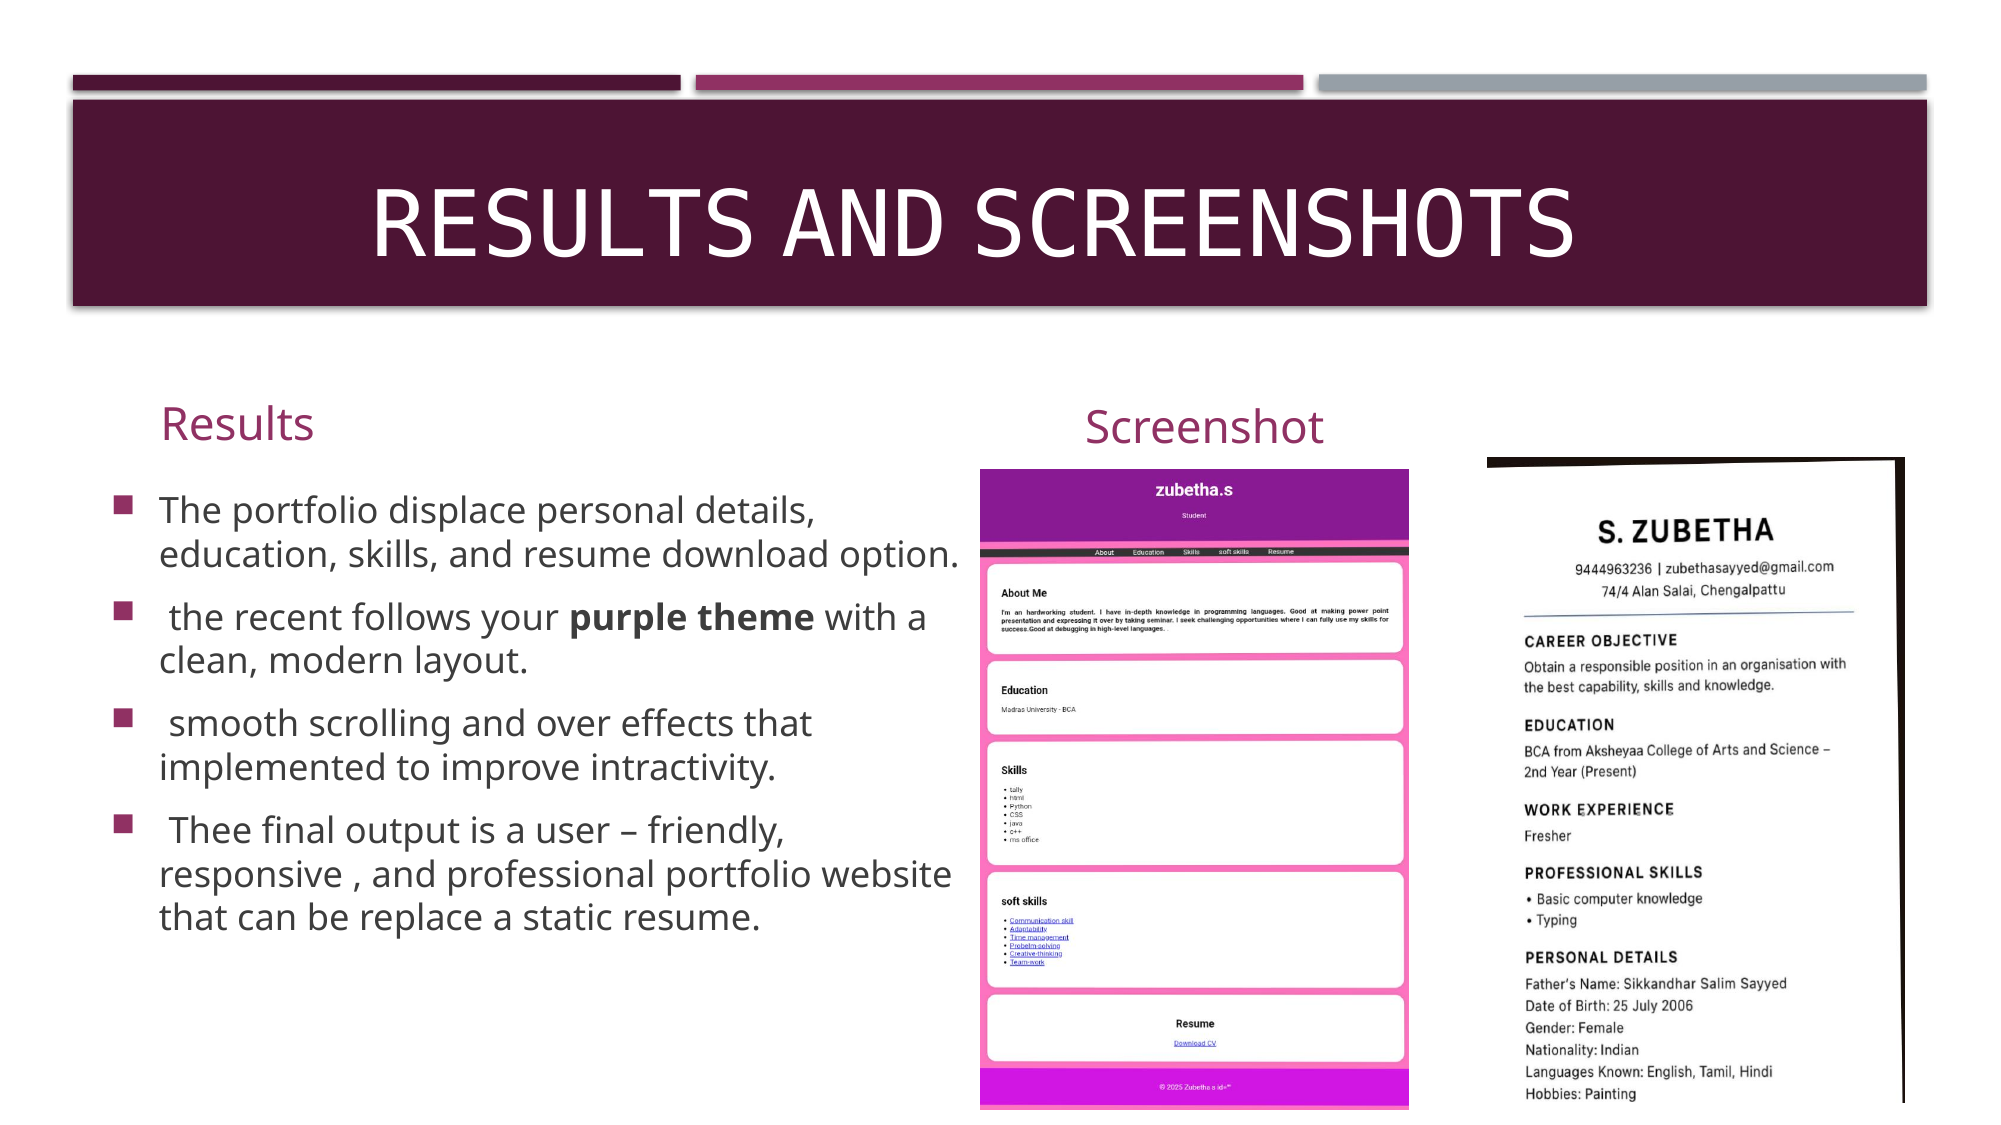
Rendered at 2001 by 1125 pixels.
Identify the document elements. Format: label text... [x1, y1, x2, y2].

list Results [145, 369, 980, 458]
picture [1487, 456, 1906, 1103]
picture [979, 469, 1410, 1110]
title 𝚁𝙴𝚂𝚄𝙻𝚃𝚂 𝙰𝙽𝙳 𝚂𝙲𝚁𝙴𝙴𝙽𝚂𝙷𝙾𝚃𝚂 [95, 119, 1905, 282]
list The portfolio displace personal details, education, skills, and resume download option. the recent follows your purple theme with a clean, modern layout. smooth scrolling and over effects that implemented to improve intractivity. Thee final output is a user – friendly, responsive , and professional portfolio website that can be replace a static resume. [95, 479, 973, 962]
list Screenshot [1070, 369, 1905, 460]
